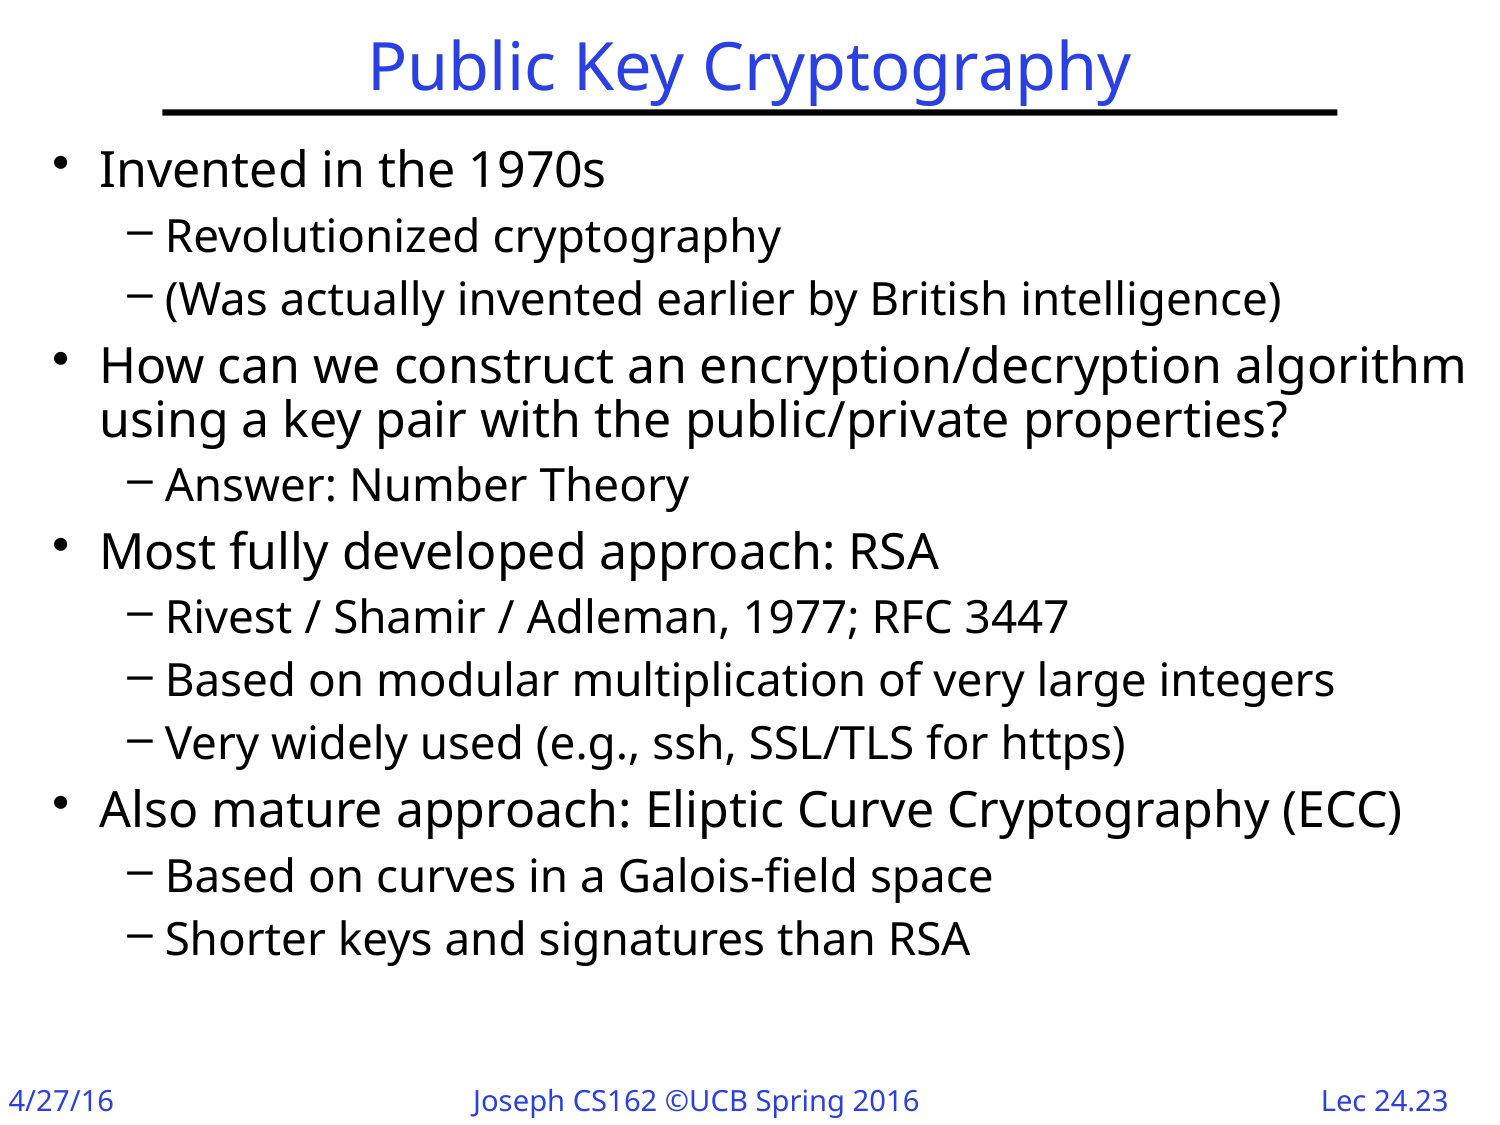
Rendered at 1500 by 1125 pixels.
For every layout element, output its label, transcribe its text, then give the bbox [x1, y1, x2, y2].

list Invented in the 1970s Revolutionized cryptography (Was actually invented earlier by British intelligence) How can we construct an encryption/decryption algorithm using a key pair with the public/private properties? Answer: Number Theory Most fully developed approach: RSA Rivest / Shamir / Adleman, 1977; RFC 3447 Based on modular multiplication of very large integers Very widely used (e.g., ssh, SSL/TLS for https) Also mature approach: Eliptic Curve Cryptography (ECC) Based on curves in a Galois-field space Shorter keys and signatures than RSA [37, 137, 1488, 1050]
title Public Key Cryptography [162, 24, 1338, 113]
